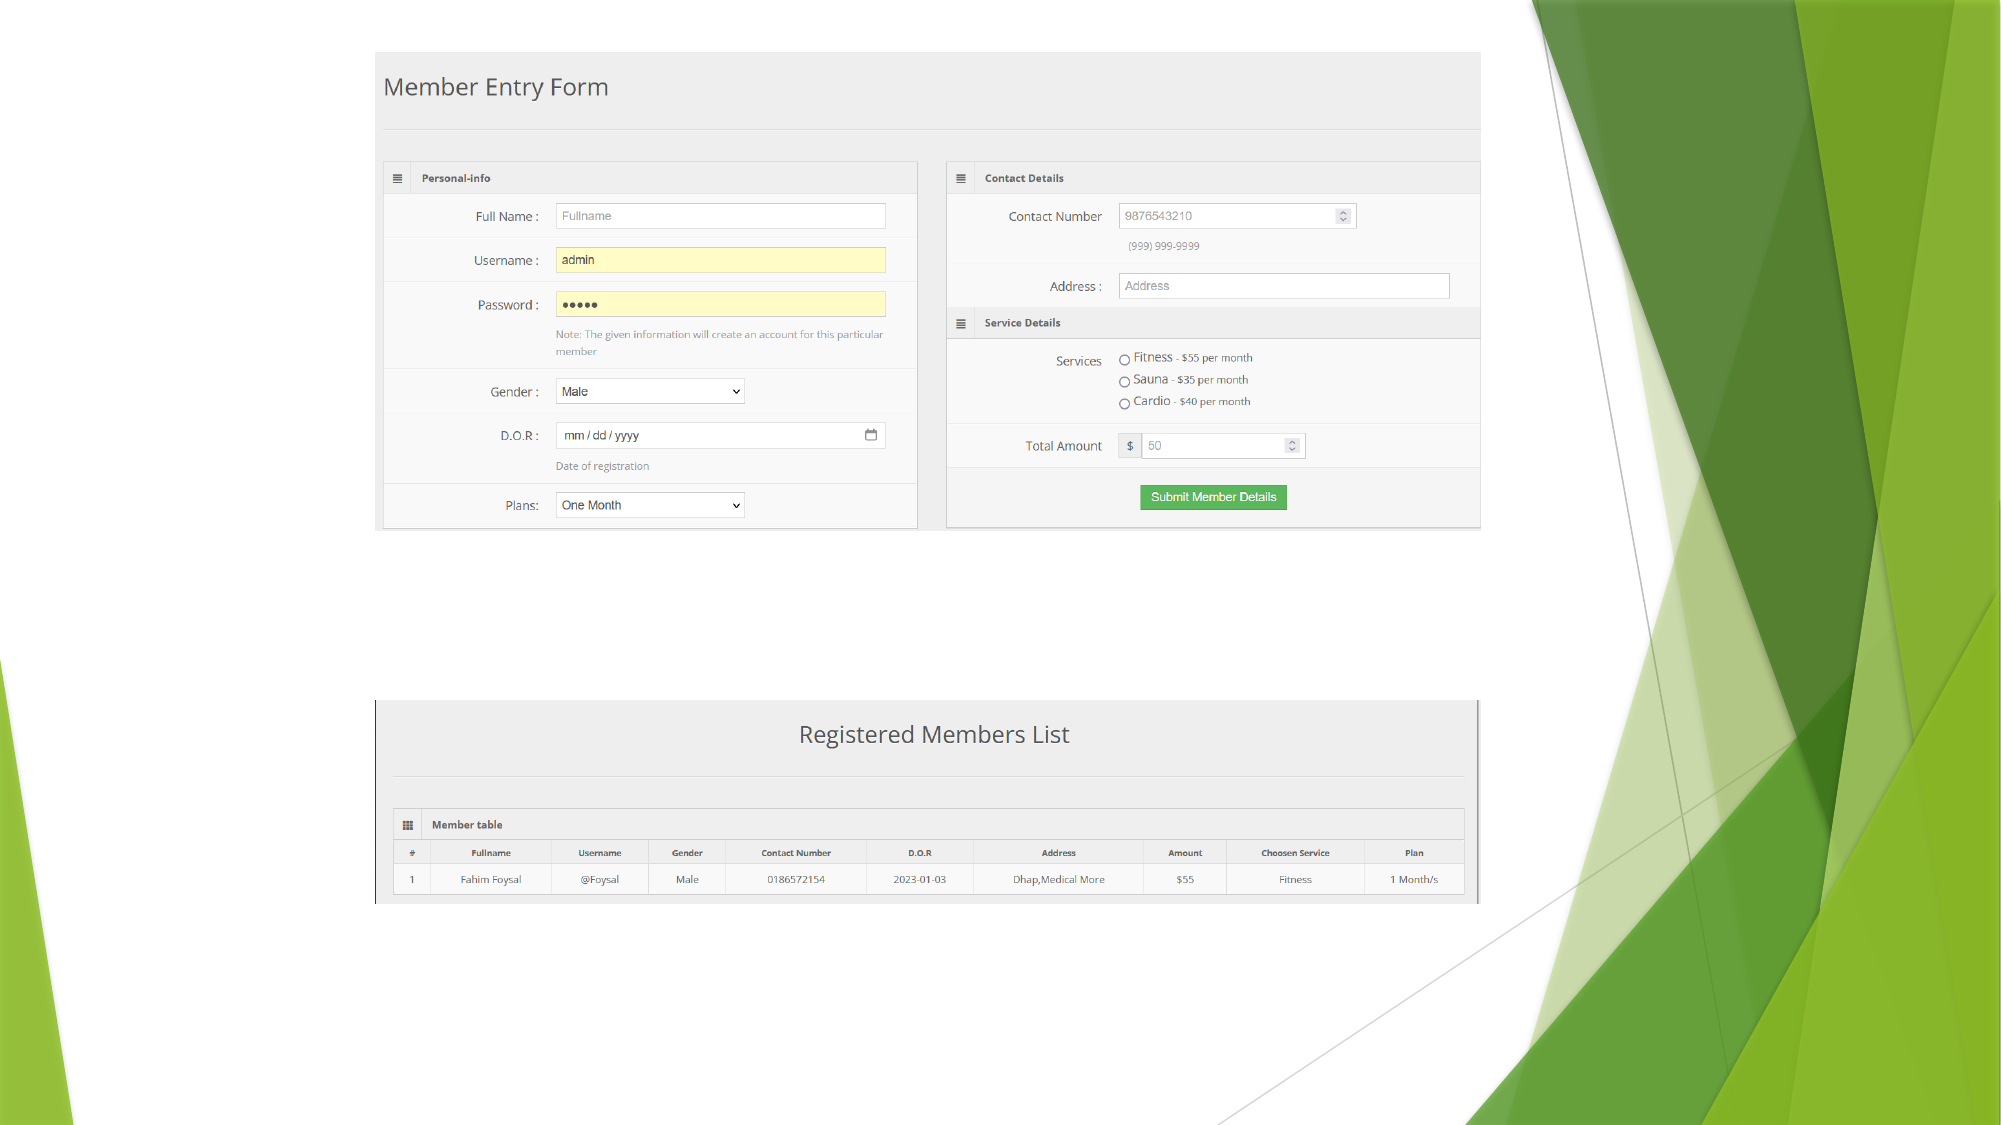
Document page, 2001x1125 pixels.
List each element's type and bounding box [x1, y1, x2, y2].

picture [374, 48, 1482, 532]
picture [374, 700, 1482, 904]
